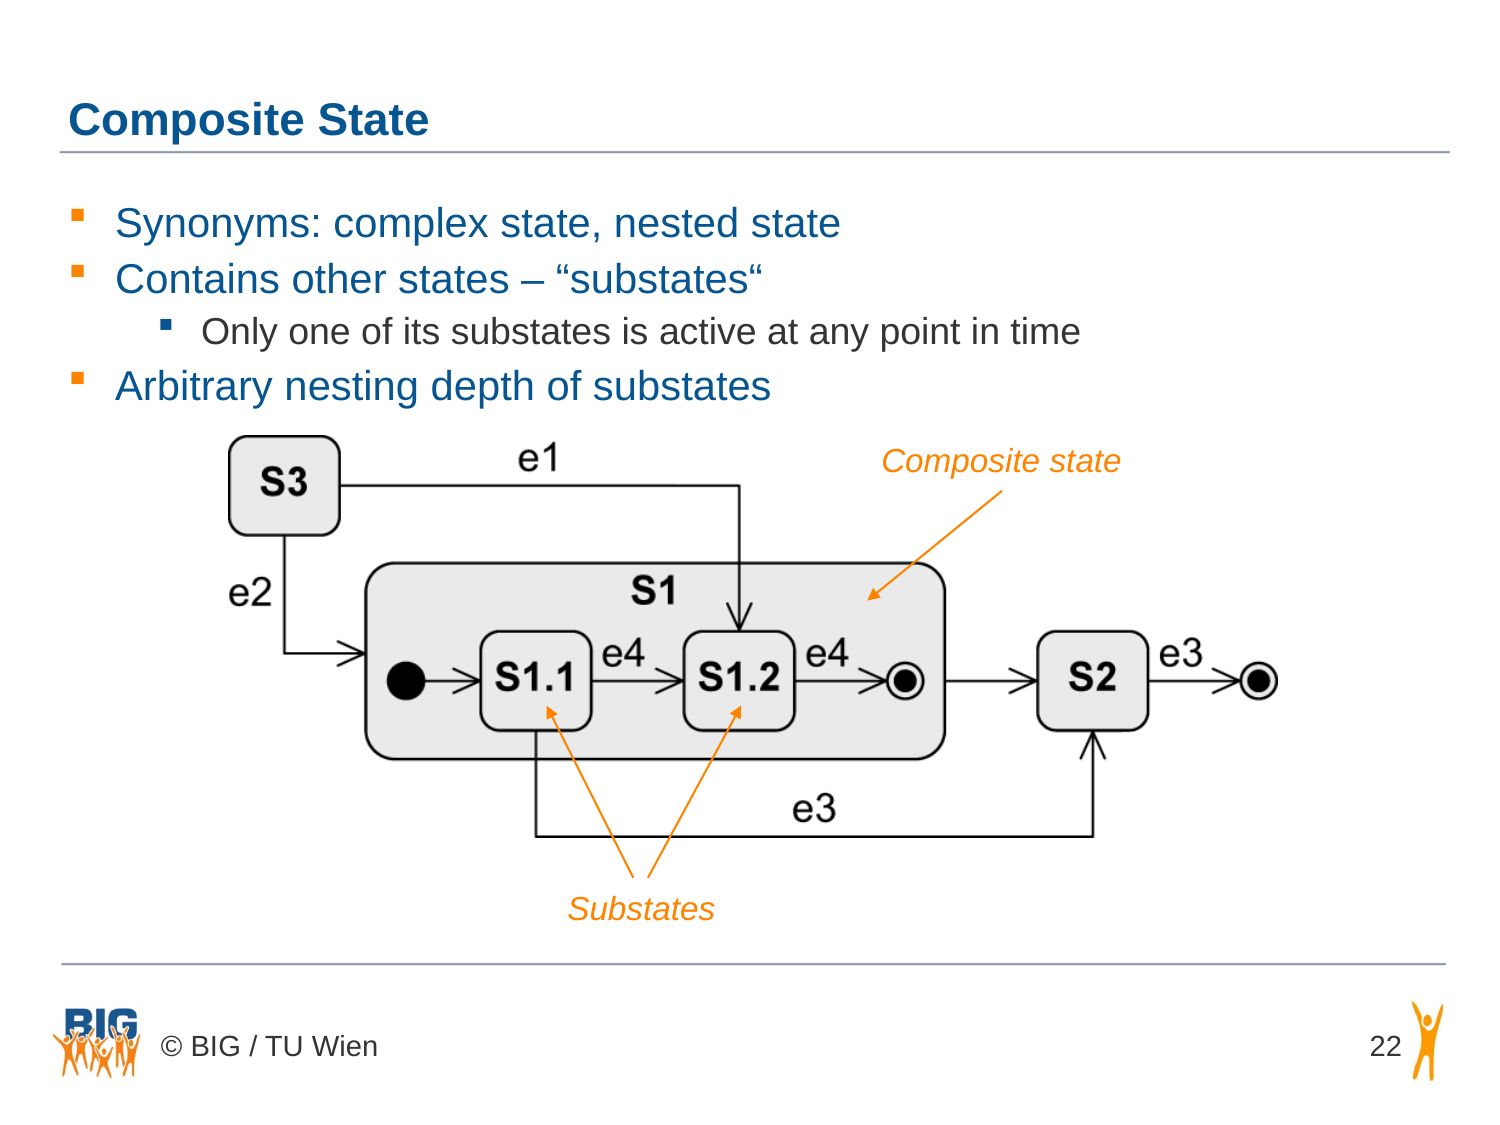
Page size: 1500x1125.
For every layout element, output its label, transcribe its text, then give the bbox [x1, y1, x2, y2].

text_box Substates [552, 880, 731, 935]
picture [6, 1000, 145, 1123]
picture [0, 142, 1500, 163]
title Composite State [52, 24, 1454, 153]
picture [0, 954, 1497, 975]
picture [1400, 991, 1494, 1125]
picture [228, 434, 1278, 839]
slide_number 22 [1241, 1019, 1418, 1095]
list Synonyms: complex state, nested state Contains other states – “substates“ Only one of its substates is active at any point in time Arbitrary nesting depth of substates [52, 187, 1454, 962]
